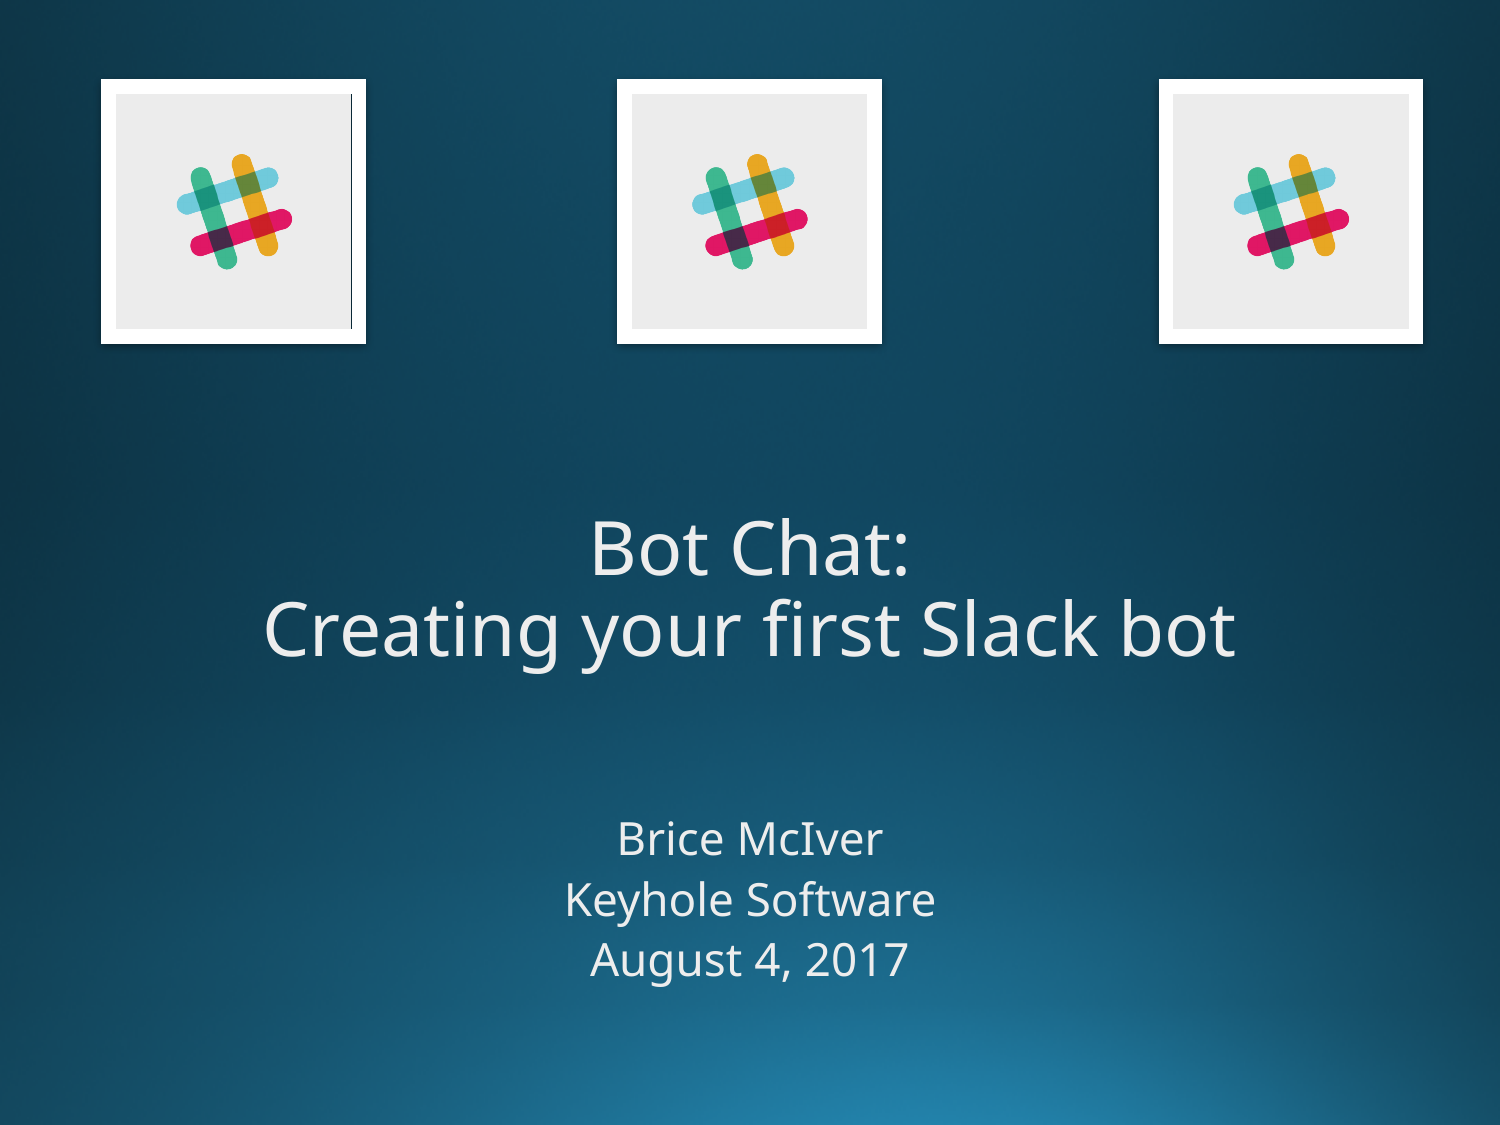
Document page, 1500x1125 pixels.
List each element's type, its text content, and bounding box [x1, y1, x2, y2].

list Brice McIver Keyhole Software August 4, 2017 [103, 779, 1397, 1027]
picture [0, 0, 1500, 1125]
title Bot Chat: Creating your first Slack bot [103, 346, 1398, 838]
